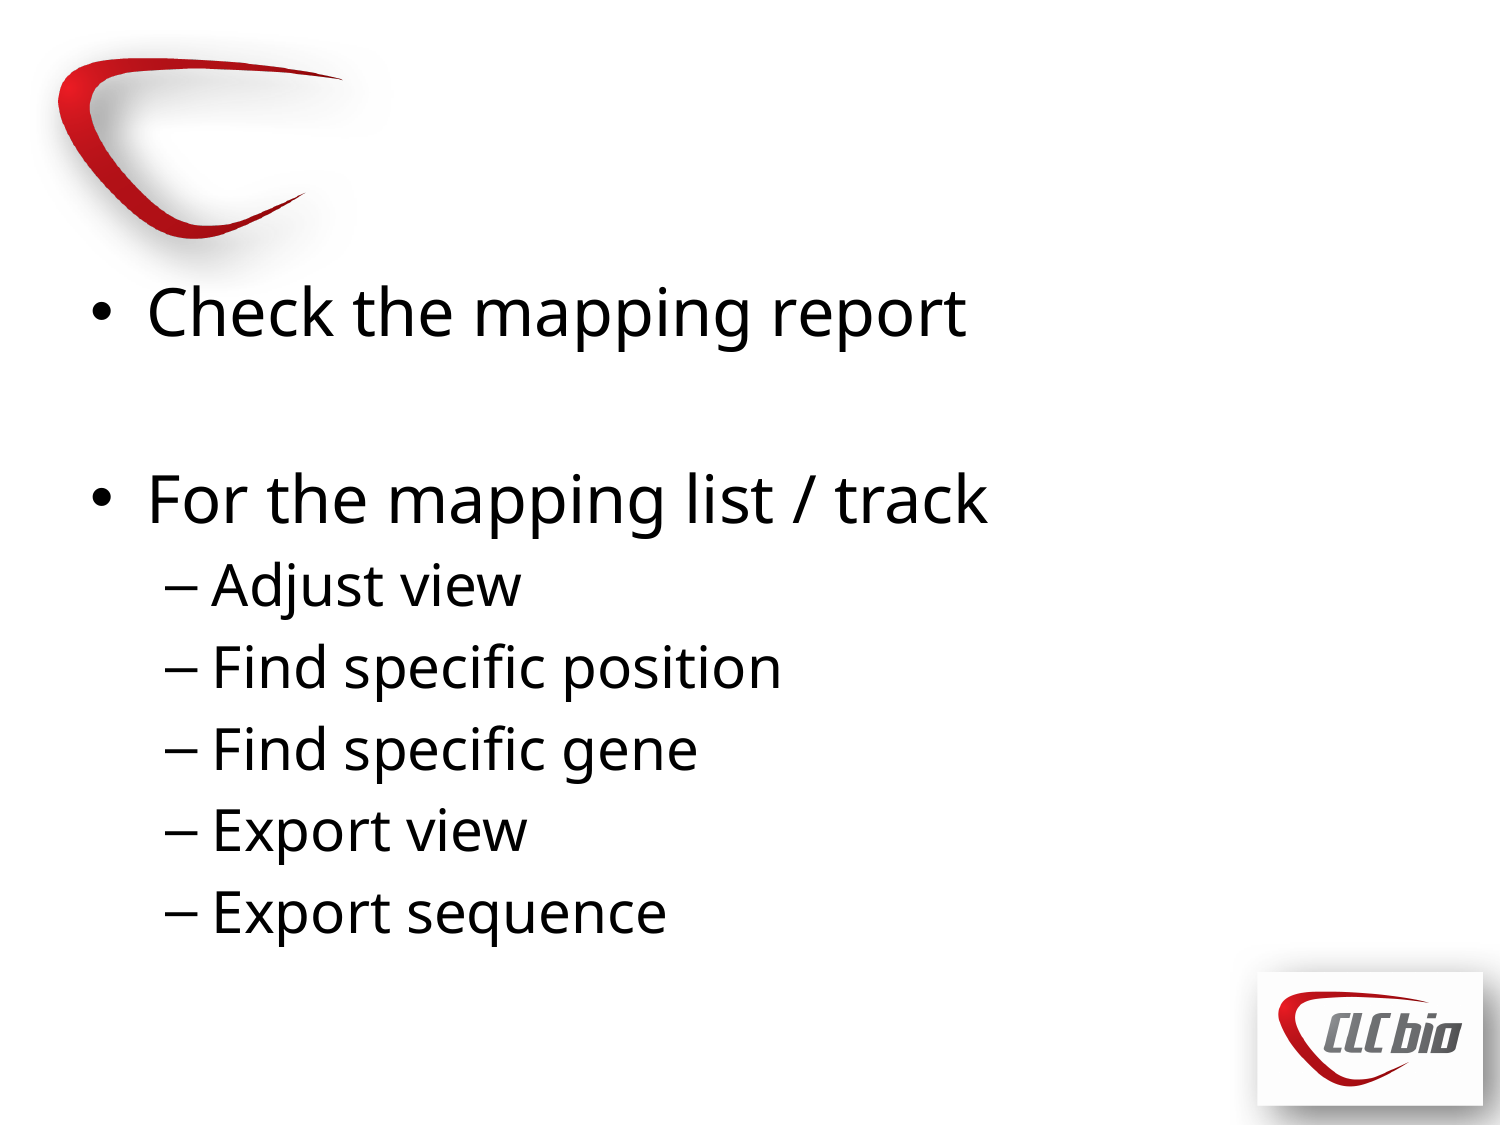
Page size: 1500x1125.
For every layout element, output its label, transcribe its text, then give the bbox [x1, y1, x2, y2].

picture [1257, 972, 1483, 1106]
picture [58, 58, 343, 239]
list Check the mapping report For the mapping list / track Adjust view Find specific position Find specific gene Export view Export sequence [75, 262, 1425, 1005]
